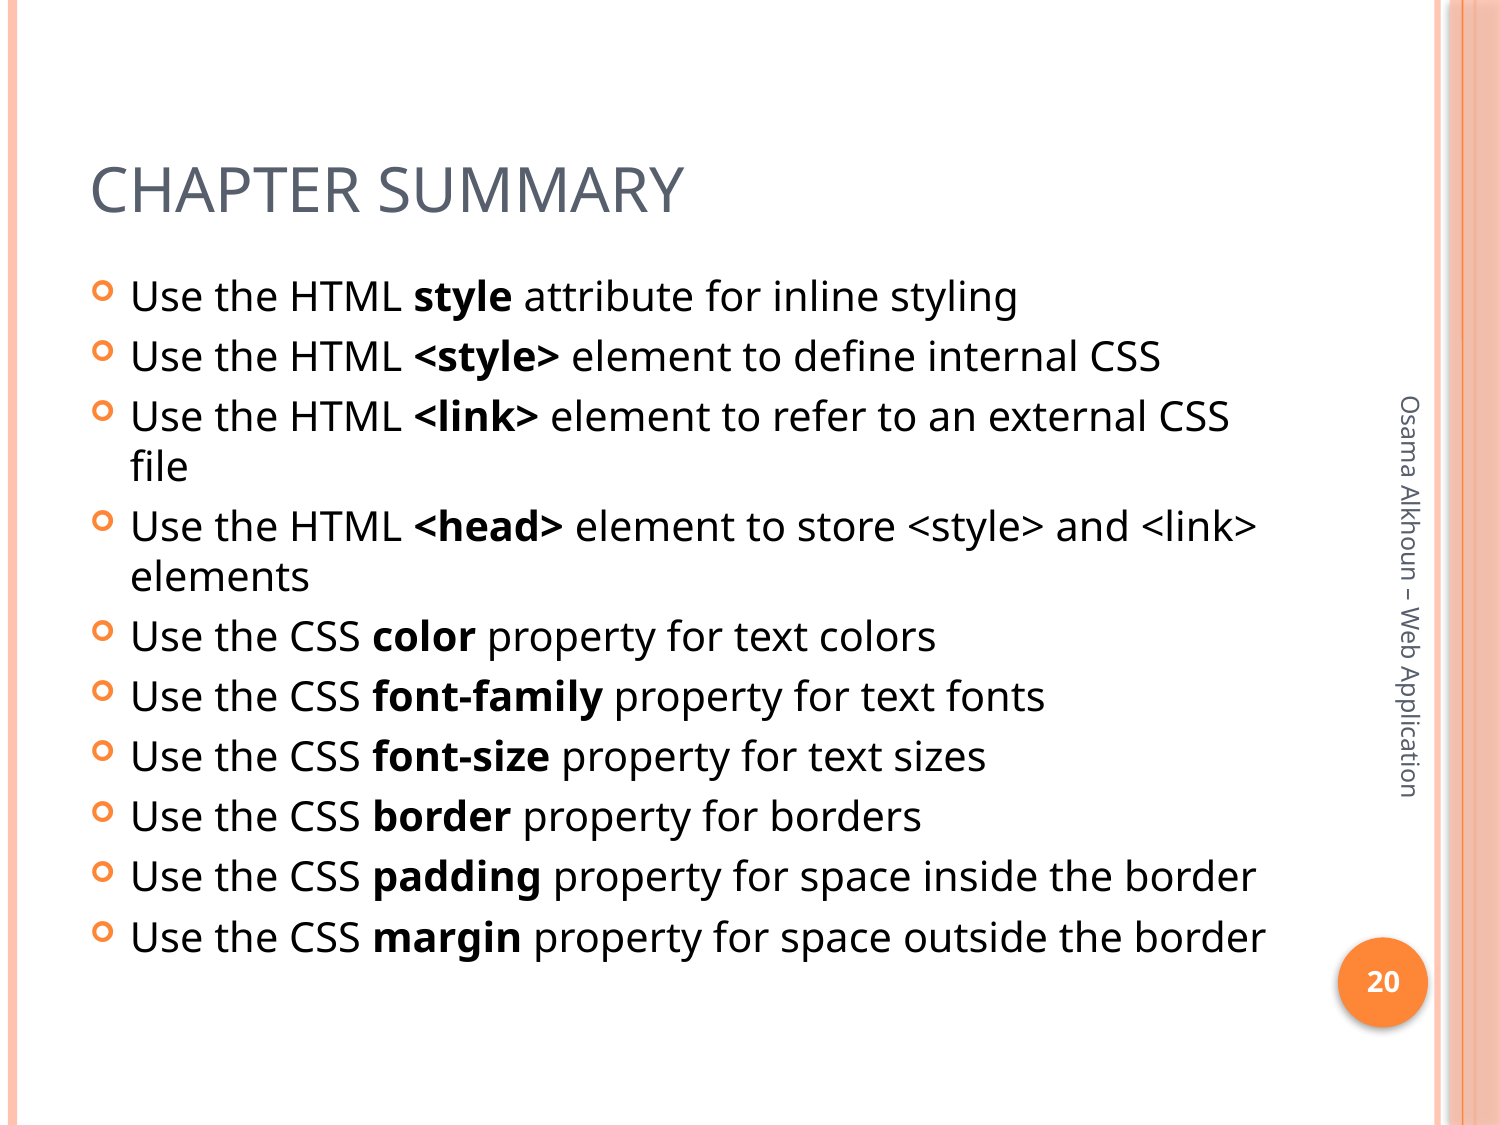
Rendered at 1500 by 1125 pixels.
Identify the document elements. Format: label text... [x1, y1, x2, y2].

slide_number 20 [1333, 940, 1434, 1027]
footer Osama Alkhoun – Web Application [1379, 380, 1440, 906]
title Chapter Summary [75, 45, 1300, 233]
list Use the HTML style attribute for inline styling Use the HTML <style> element to define internal CSS Use the HTML <link> element to refer to an external CSS file Use the HTML <head> element to store <style> and <link> elements Use the CSS color property for text colors Use the CSS font-family property for text fonts Use the CSS font-size property for text sizes Use the CSS border property for borders Use the CSS padding property for space inside the border Use the CSS margin property for space outside the border [75, 262, 1300, 1062]
